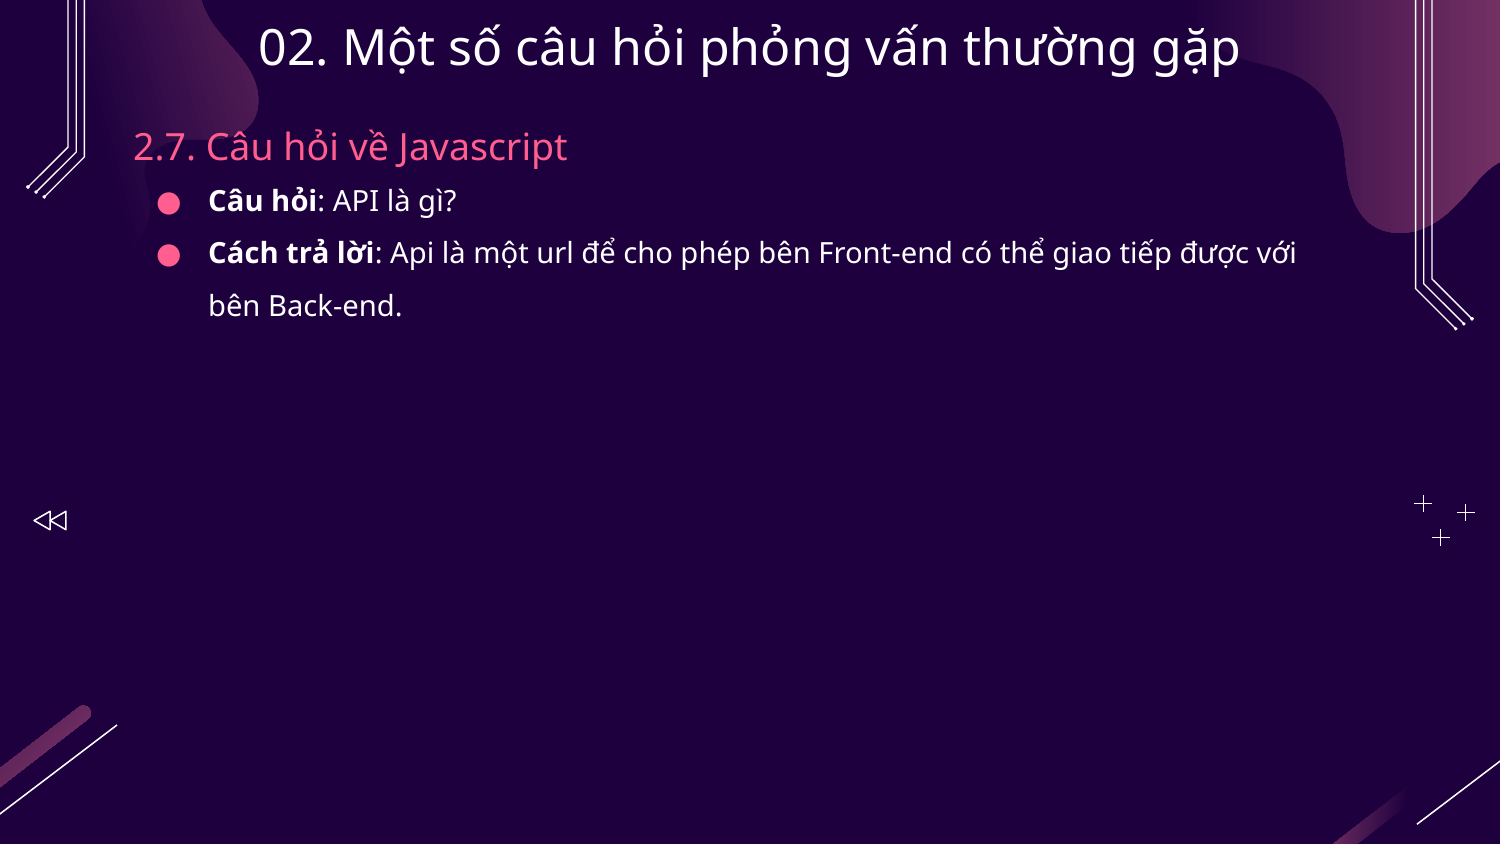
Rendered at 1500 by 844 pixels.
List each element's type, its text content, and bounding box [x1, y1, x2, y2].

title 02. Một số câu hỏi phỏng vấn thường gặp [118, 0, 1382, 94]
subtitle Câu hỏi: API là gì? Cách trả lời: Api là một url để cho phép bên Front-end có thể giao tiếp được với bên Back-end. [118, 149, 1337, 844]
subtitle 2.7. Câu hỏi về Javascript [118, 116, 1172, 184]
